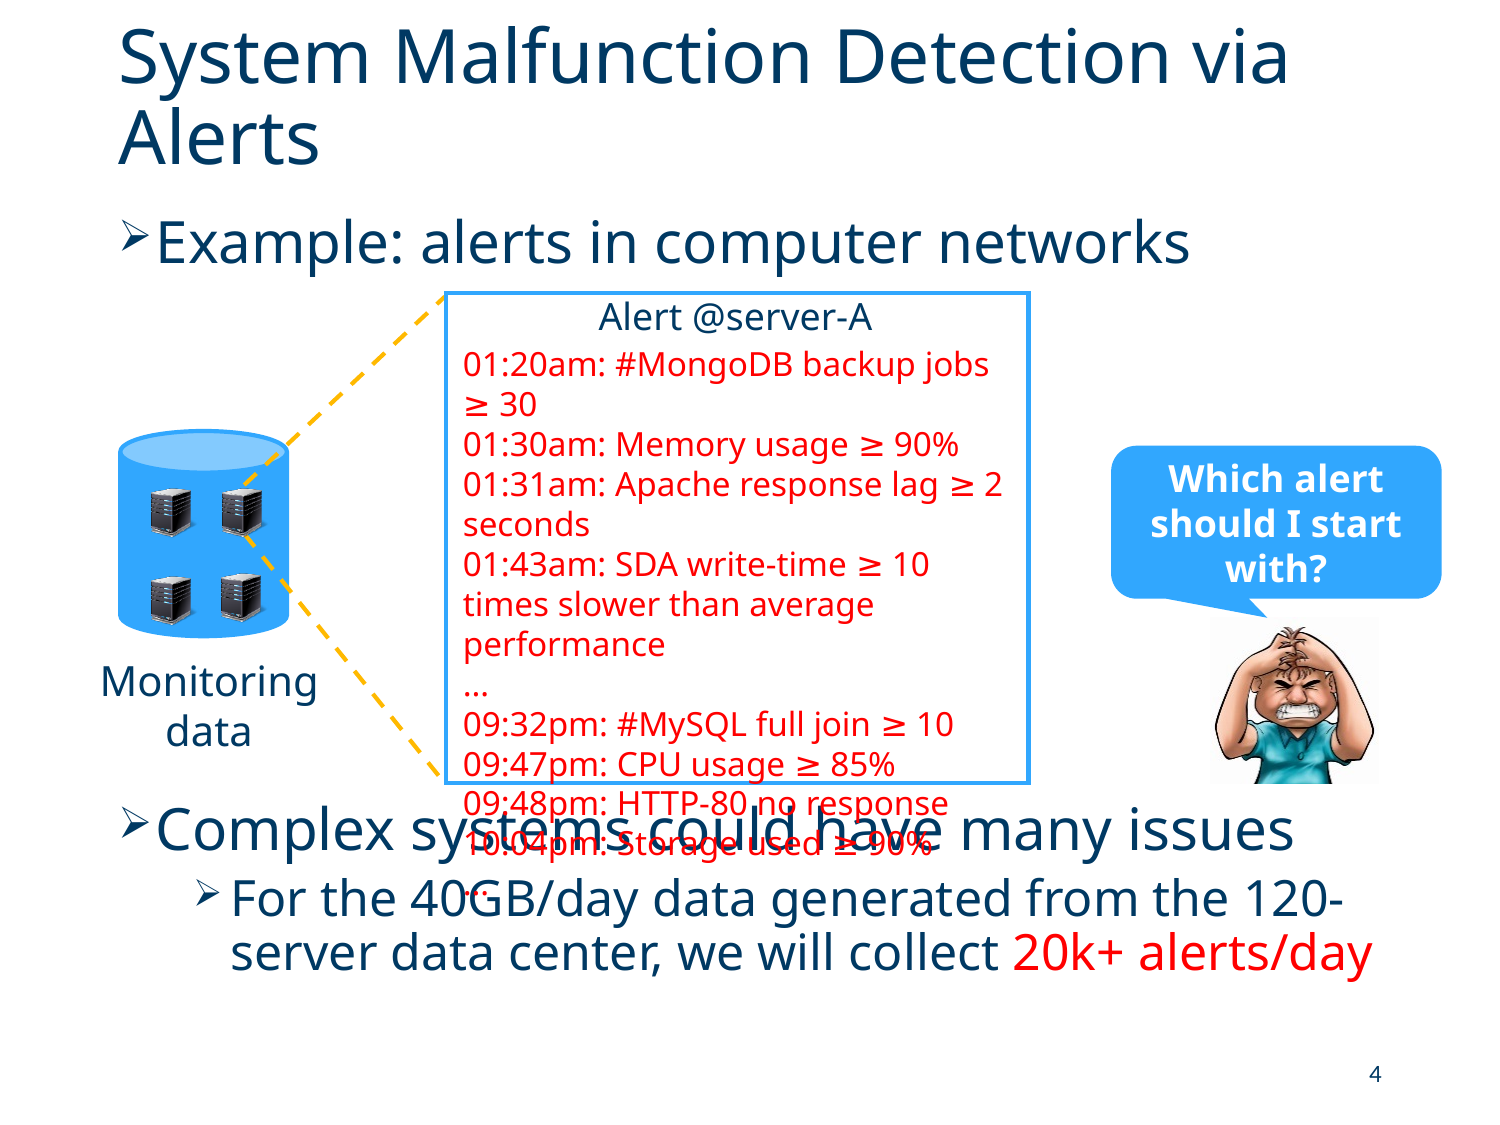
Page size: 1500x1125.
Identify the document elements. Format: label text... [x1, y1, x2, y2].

picture [217, 484, 271, 539]
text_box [1111, 445, 1442, 784]
picture [216, 569, 270, 623]
list Example: alerts in computer networks Complex systems could have many issues For the 40GB/day data generated from the 120-server data center, we will collect 20k+ alerts/day [103, 206, 1397, 1043]
picture [146, 572, 200, 626]
title System Malfunction Detection via Alerts [103, 25, 1397, 174]
picture [146, 484, 200, 539]
text_box Alert @server-A [442, 285, 1029, 292]
slide_number 4 [1059, 1042, 1397, 1103]
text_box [67, 292, 1029, 784]
text_box 01:20am: #MongoDB backup jobs ≥ 30 01:30am: Memory usage ≥ 90% 01:31am: Apache response lag ≥ 2 seconds 01:43am: SDA write-time ≥ 10 times slower than average performance … 09:32pm: #MySQL full join ≥ 10 09:47pm: CPU usage ≥ 85% 09:48pm: HTTP-80 no response 10:04pm: Storage used ≥ 90% … [448, 784, 1029, 910]
